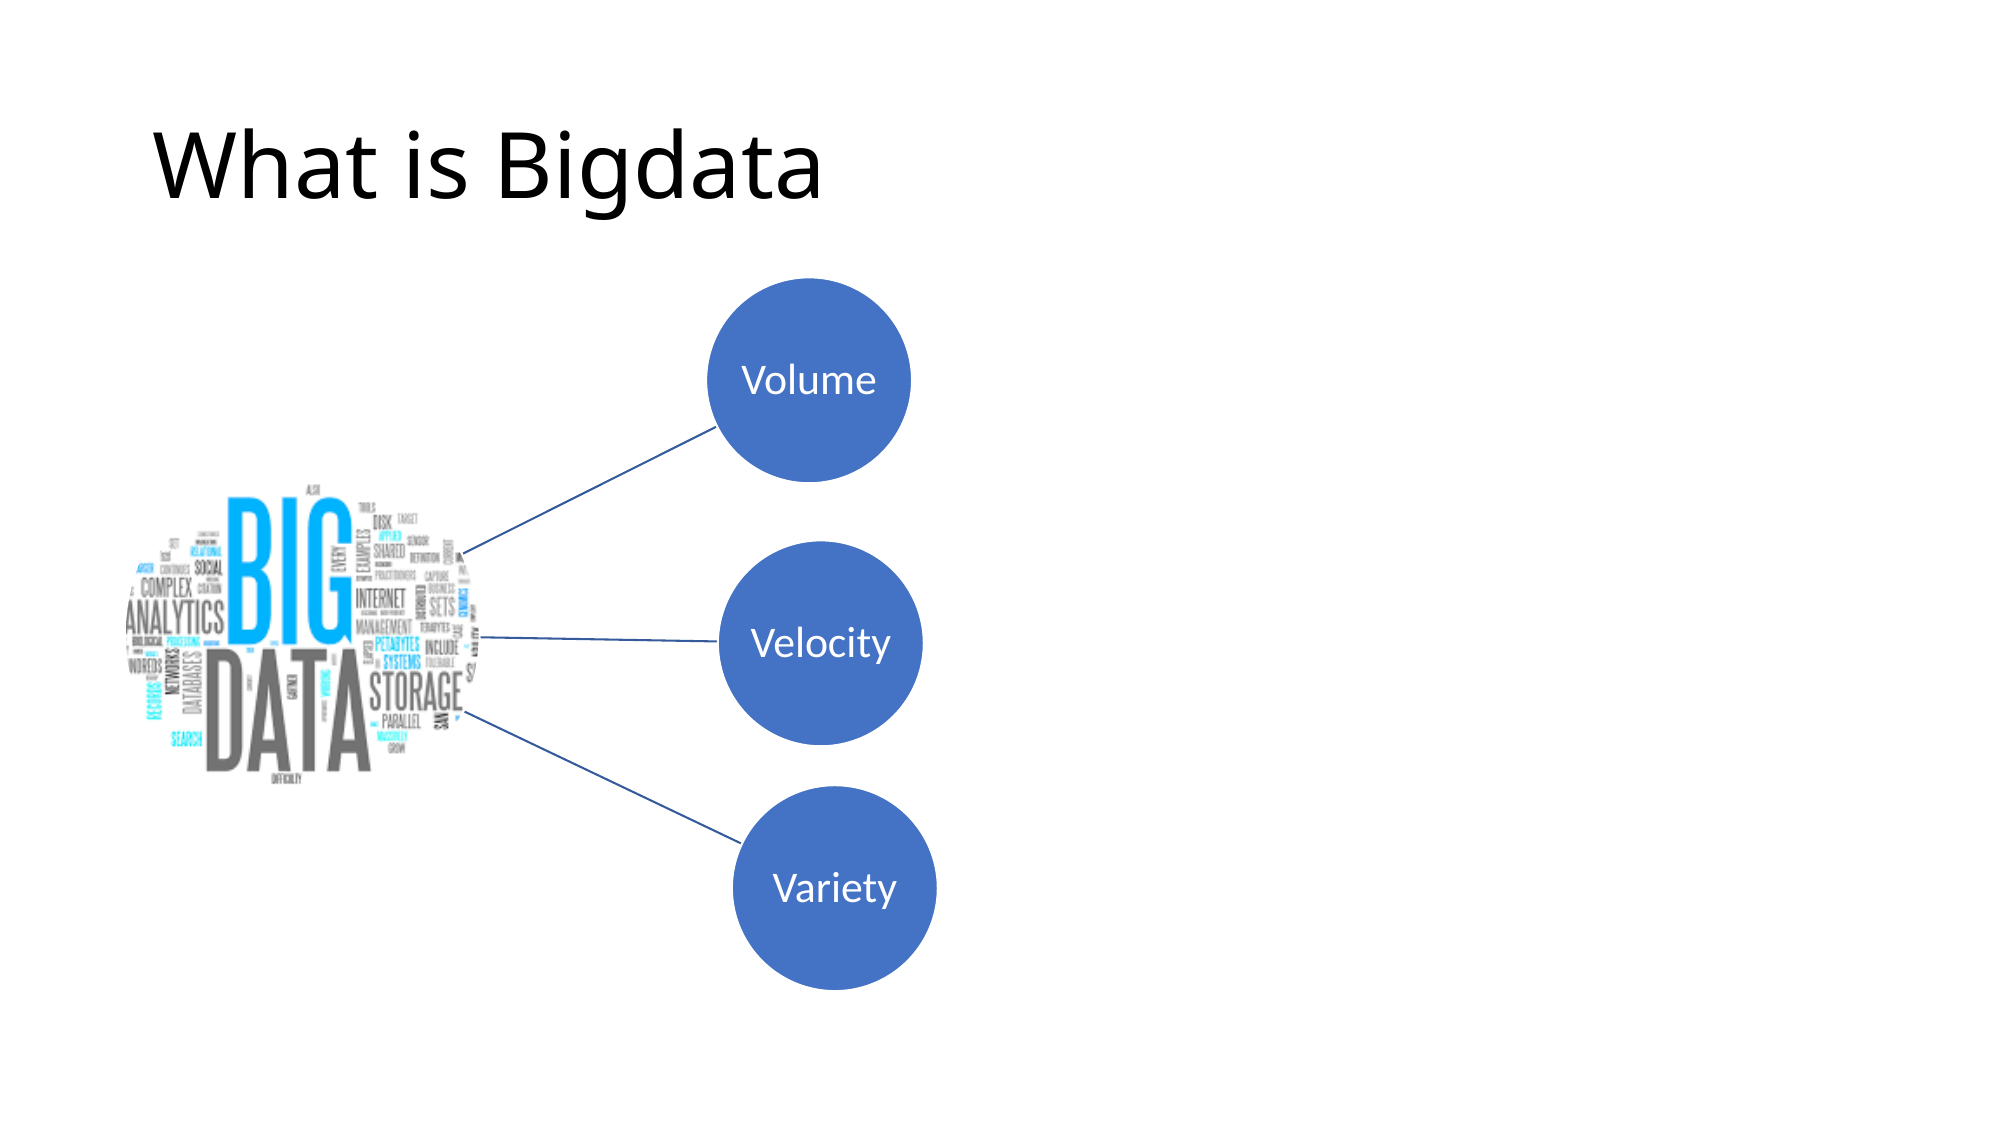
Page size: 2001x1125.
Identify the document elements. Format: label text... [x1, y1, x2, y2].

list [0, 277, 1464, 992]
title What is Bigdata [137, 59, 1863, 278]
